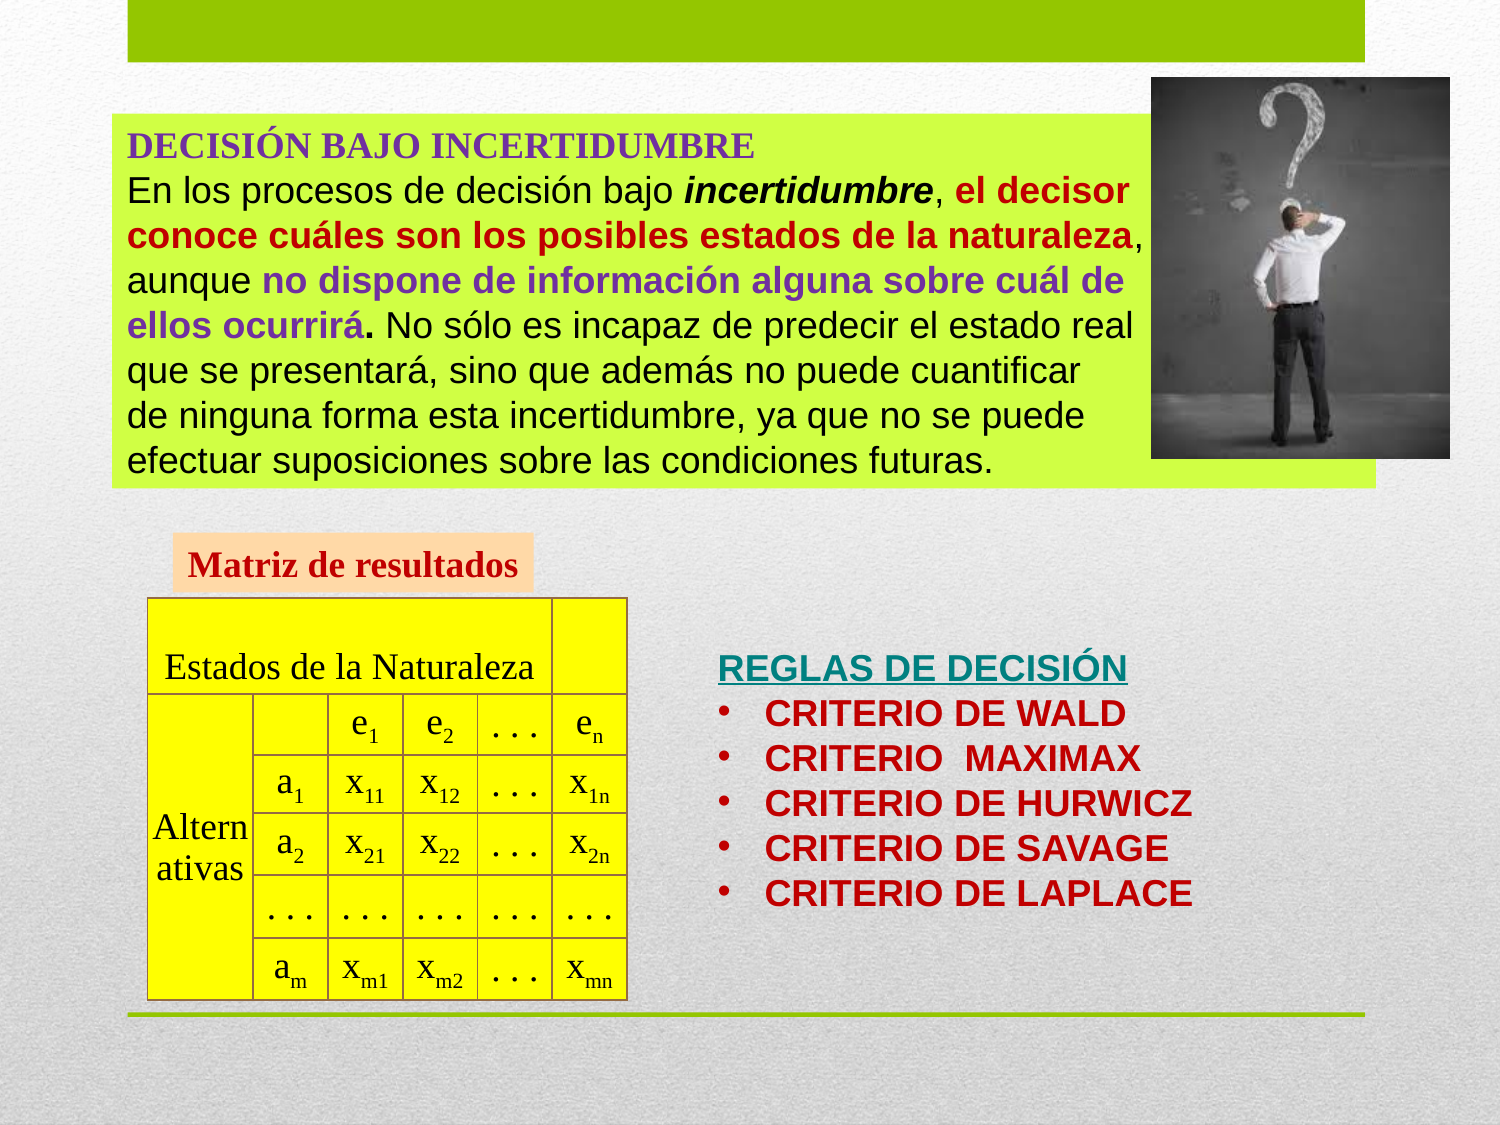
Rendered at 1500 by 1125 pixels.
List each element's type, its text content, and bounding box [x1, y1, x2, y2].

picture [1150, 76, 1451, 460]
table_cell x11 [329, 756, 402, 812]
text_box REGLAS DE DECISIÓN CRITERIO DE WALD CRITERIO MAXIMAX CRITERIO DE HURWICZ CRITERIO DE SAVAGE CRITERIO DE LAPLACE [702, 599, 1388, 921]
table_cell e1 [329, 695, 402, 754]
table_cell en [553, 695, 626, 754]
text_box Matriz de resultados [172, 532, 534, 593]
table_cell . . . [553, 876, 626, 937]
table_cell xm1 [329, 939, 402, 999]
table_header [553, 599, 626, 693]
table_cell x1n [553, 756, 626, 812]
table_cell Alternativas [148, 695, 252, 999]
table_header Estados de la Naturaleza [148, 599, 551, 693]
table_cell . . . [478, 876, 551, 937]
table_cell . . . [478, 814, 551, 874]
table_cell . . . [478, 756, 551, 812]
table_cell e2 [404, 695, 477, 754]
table_cell am [254, 939, 327, 999]
table_cell x2n [553, 814, 626, 874]
table_cell . . . [478, 939, 551, 999]
table_cell a2 [254, 814, 327, 874]
table_cell . . . [478, 695, 551, 754]
table_cell x12 [404, 756, 477, 812]
table_cell . . . [254, 876, 327, 937]
table_cell xmn [553, 939, 626, 999]
table_cell a1 [254, 756, 327, 812]
table_cell xm2 [404, 939, 477, 999]
table_cell x21 [329, 814, 402, 874]
table_cell x22 [404, 814, 477, 874]
text_box DECISIÓN BAJO INCERTIDUMBRE En los procesos de decisión bajo incertidumbre, el decisor conoce cuáles son los posibles estados de la naturaleza, aunque no dispone de información alguna sobre cuál de ellos ocurrirá. No sólo es incapaz de predecir el estado real que se presentará, sino que además no puede cuantificar de ninguna forma esta incertidumbre, ya que no se puede efectuar suposiciones sobre las condiciones futuras. [112, 113, 1376, 489]
table_cell [254, 695, 327, 754]
table_cell . . . [329, 876, 402, 937]
table_cell . . . [404, 876, 477, 937]
